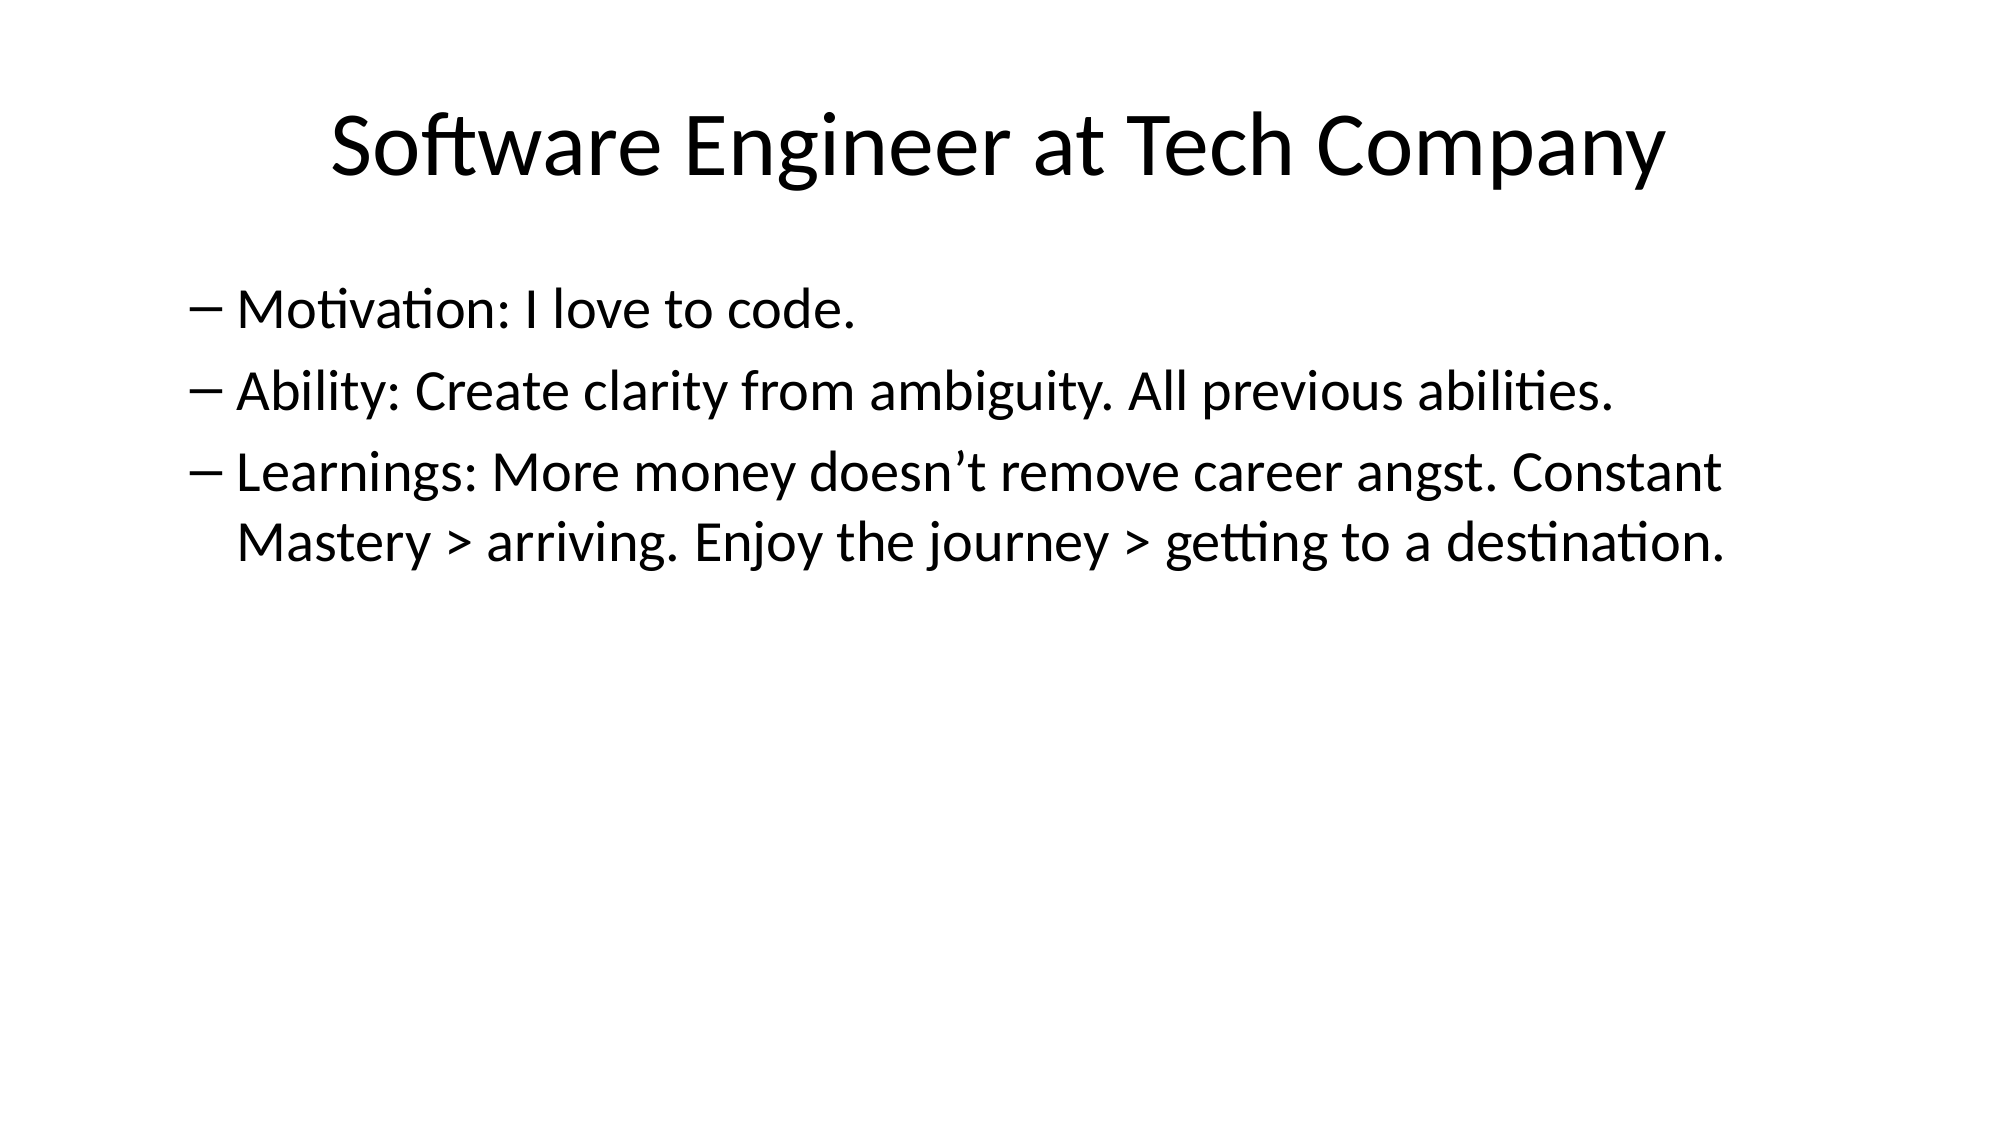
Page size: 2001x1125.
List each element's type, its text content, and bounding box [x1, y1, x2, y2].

title Software Engineer at Tech Company [99, 45, 1900, 233]
list Motivation: I love to code. Ability: Create clarity from ambiguity. All previous abilities. Learnings: More money doesn’t remove career angst. Constant Mastery > arriving. Enjoy the journey > getting to a destination. [99, 262, 1900, 1005]
